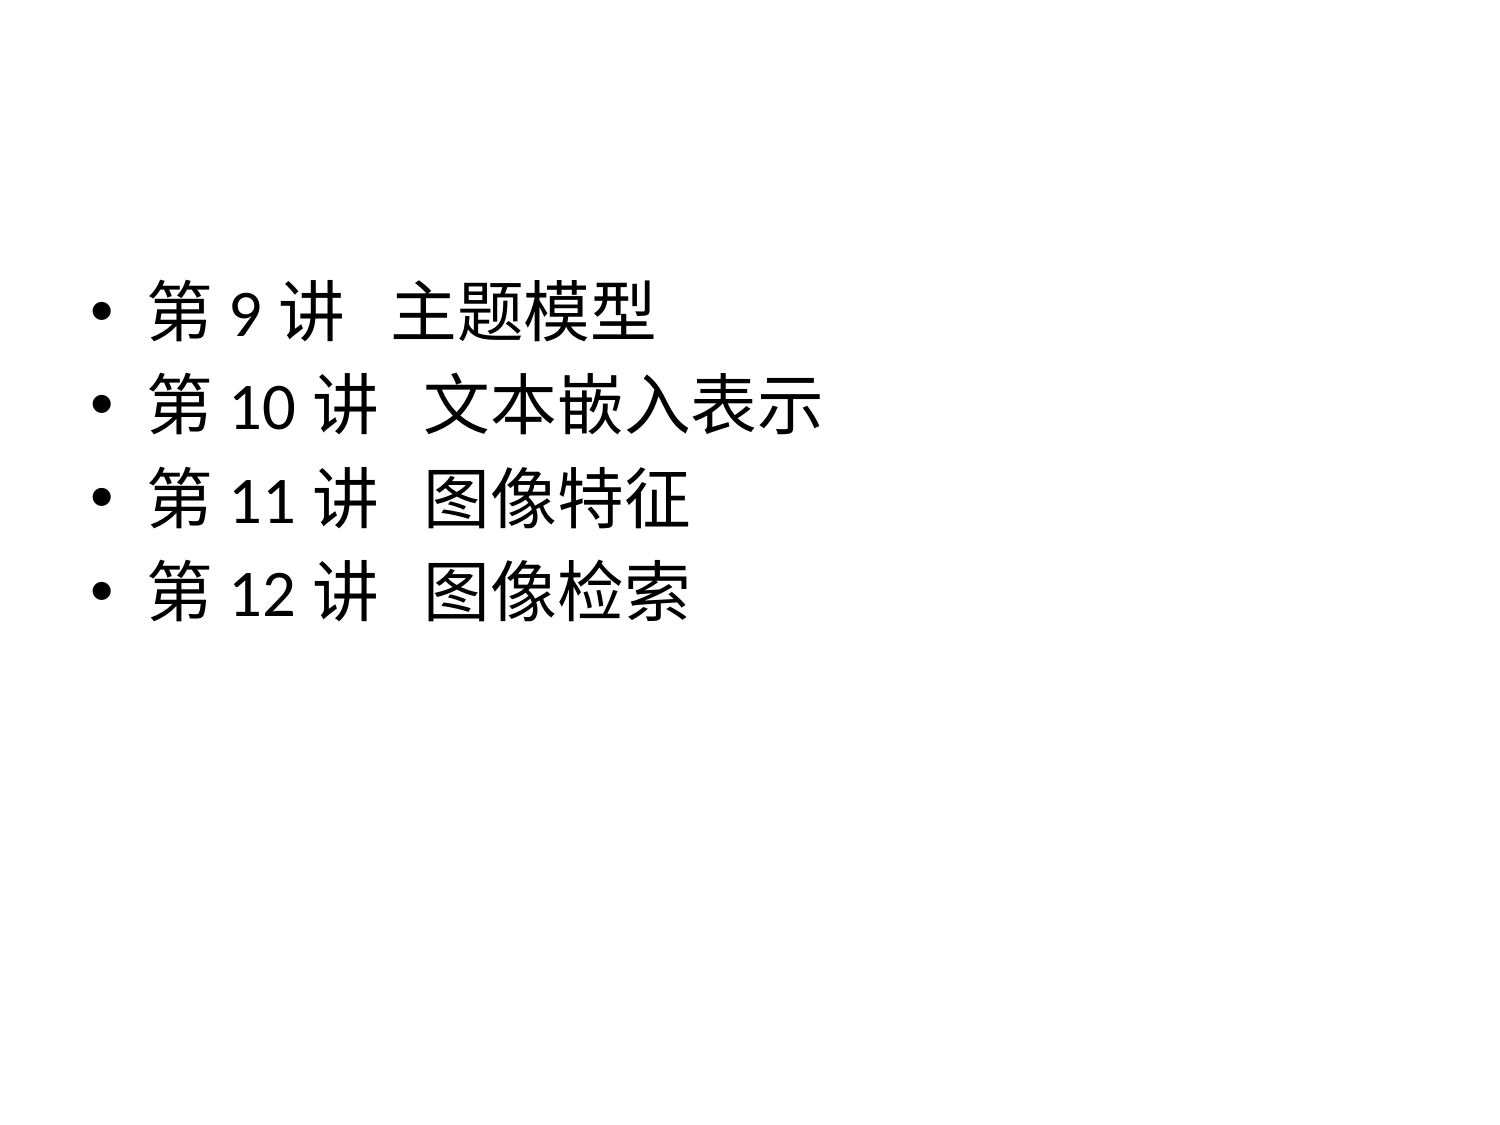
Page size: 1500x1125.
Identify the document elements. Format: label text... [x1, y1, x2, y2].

list 第9讲 主题模型 第10讲 文本嵌入表示 第11讲 图像特征 第12讲 图像检索 [75, 262, 1425, 1005]
